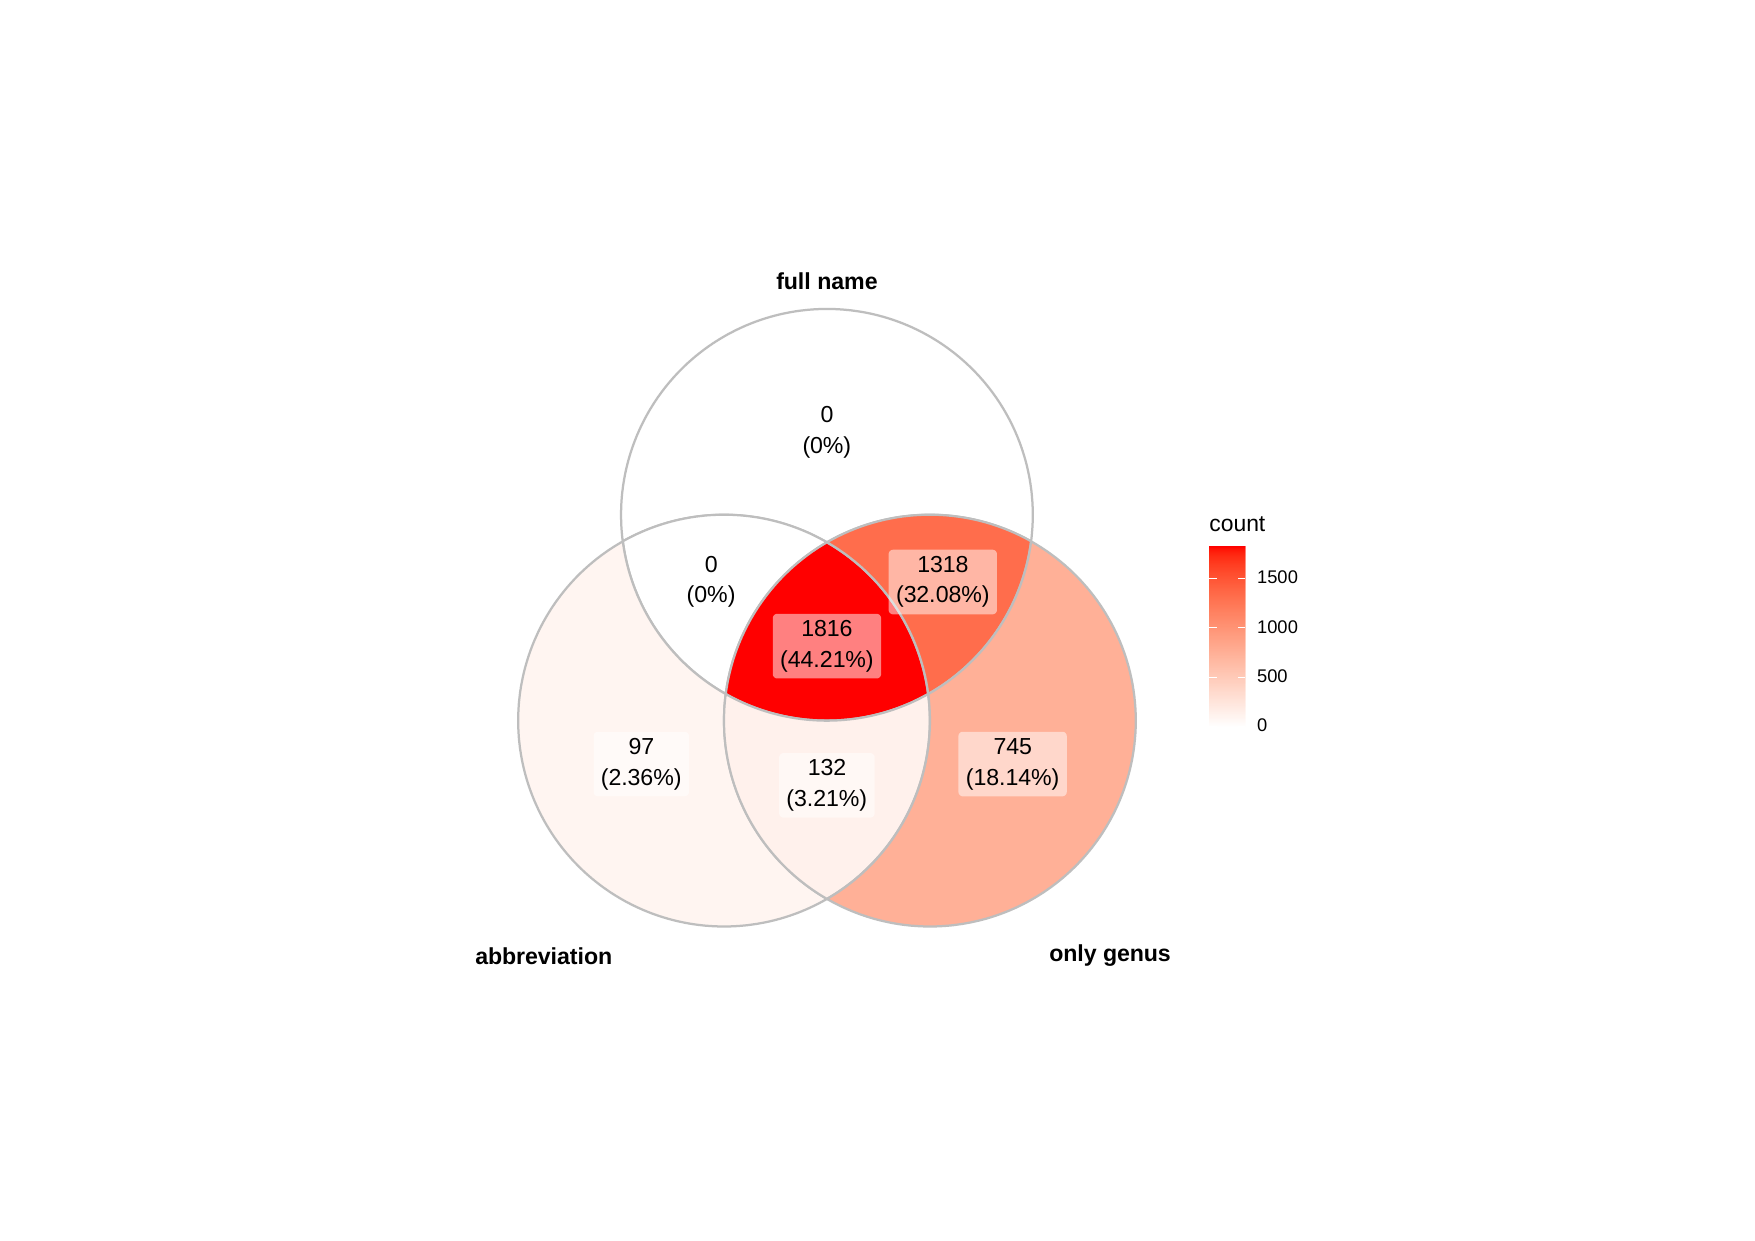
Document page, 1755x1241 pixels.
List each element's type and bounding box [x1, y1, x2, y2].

text_box [277, 249, 1478, 992]
